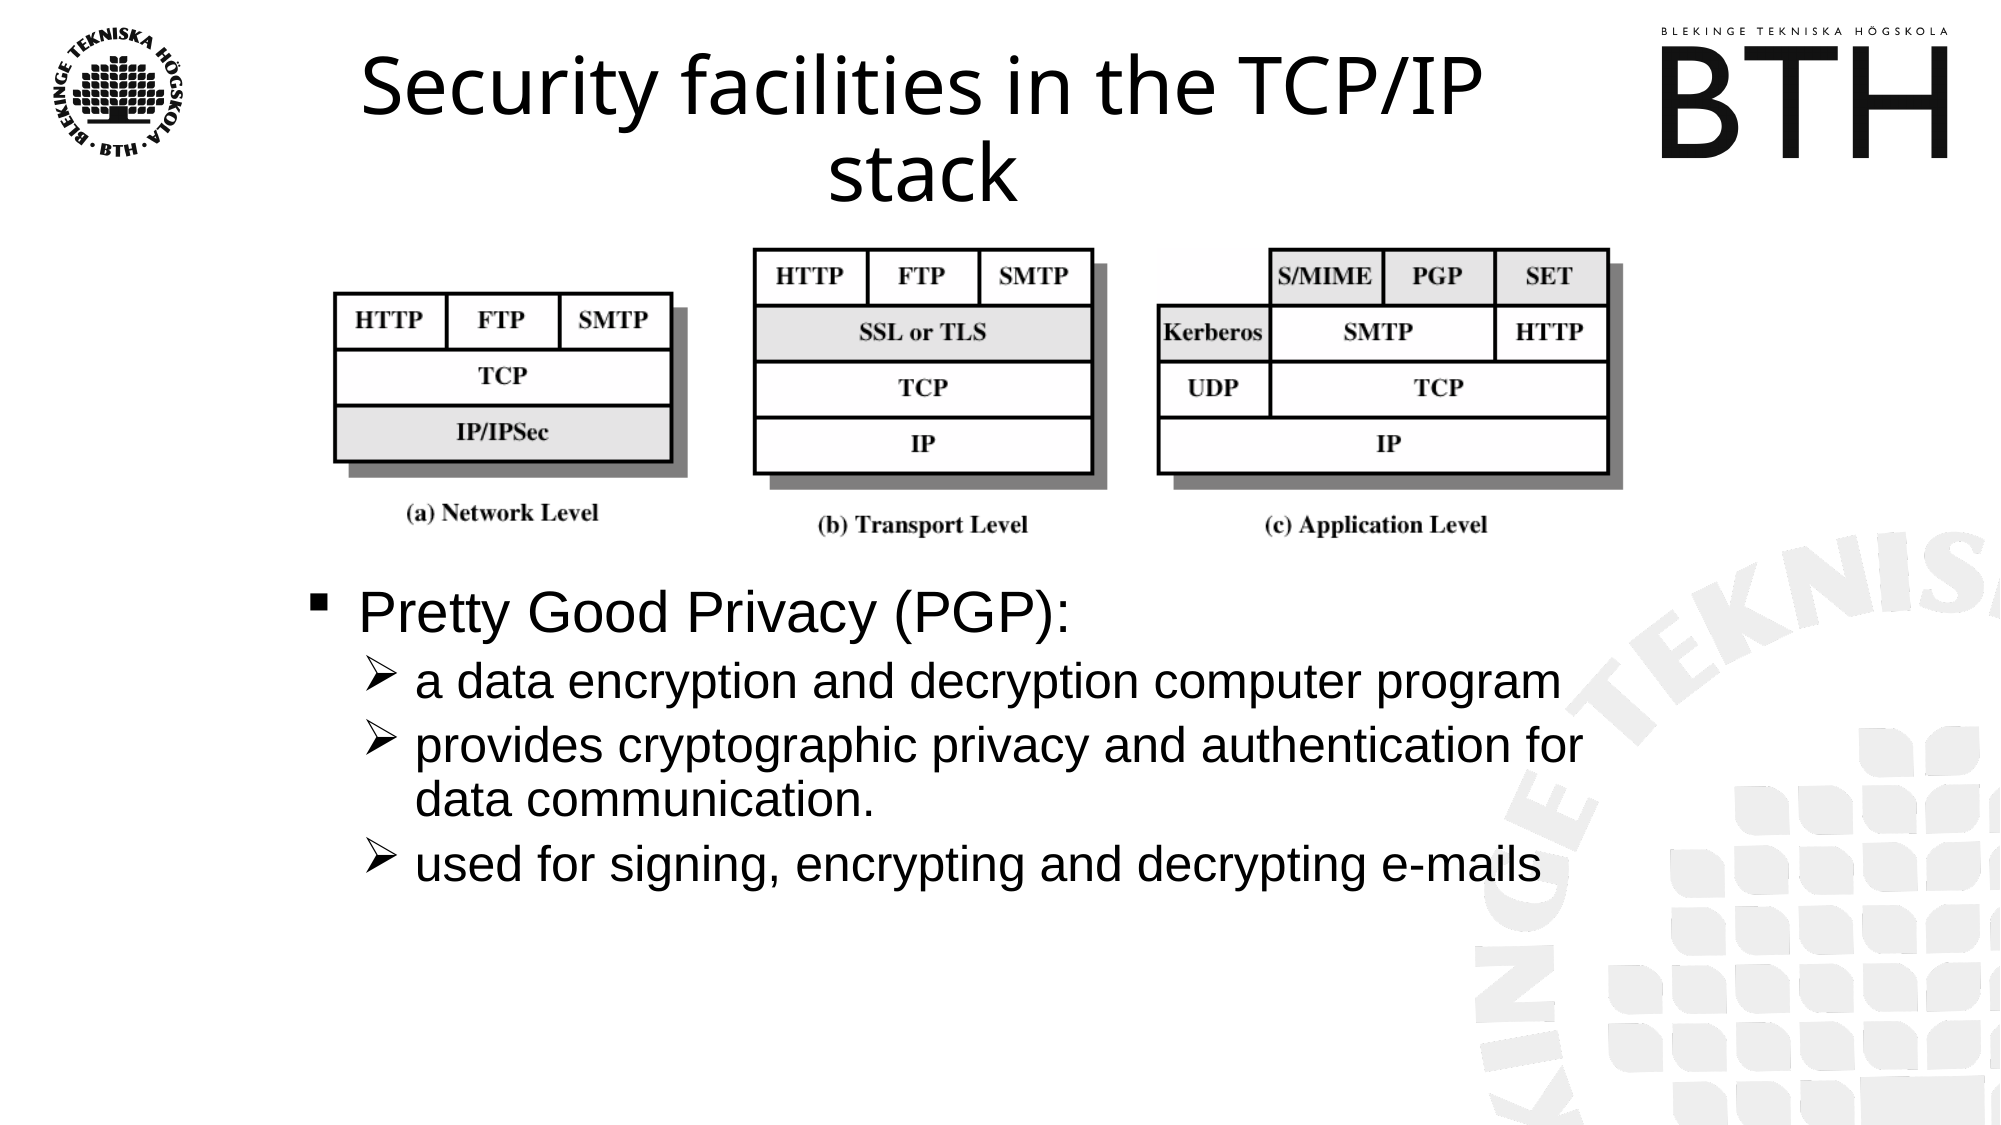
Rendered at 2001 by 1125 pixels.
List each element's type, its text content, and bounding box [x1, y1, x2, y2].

title Security facilities in the TCP/IP stack [278, 38, 1568, 226]
picture [742, 243, 1133, 542]
picture [47, 21, 189, 163]
picture [1656, 21, 1953, 163]
list Pretty Good Privacy (PGP): a data encryption and decryption computer program provides cryptographic privacy and authentication for data communication. used for signing, encrypting and decrypting e-mails [268, 574, 1675, 1024]
picture [1151, 243, 2000, 1125]
picture [322, 287, 717, 540]
